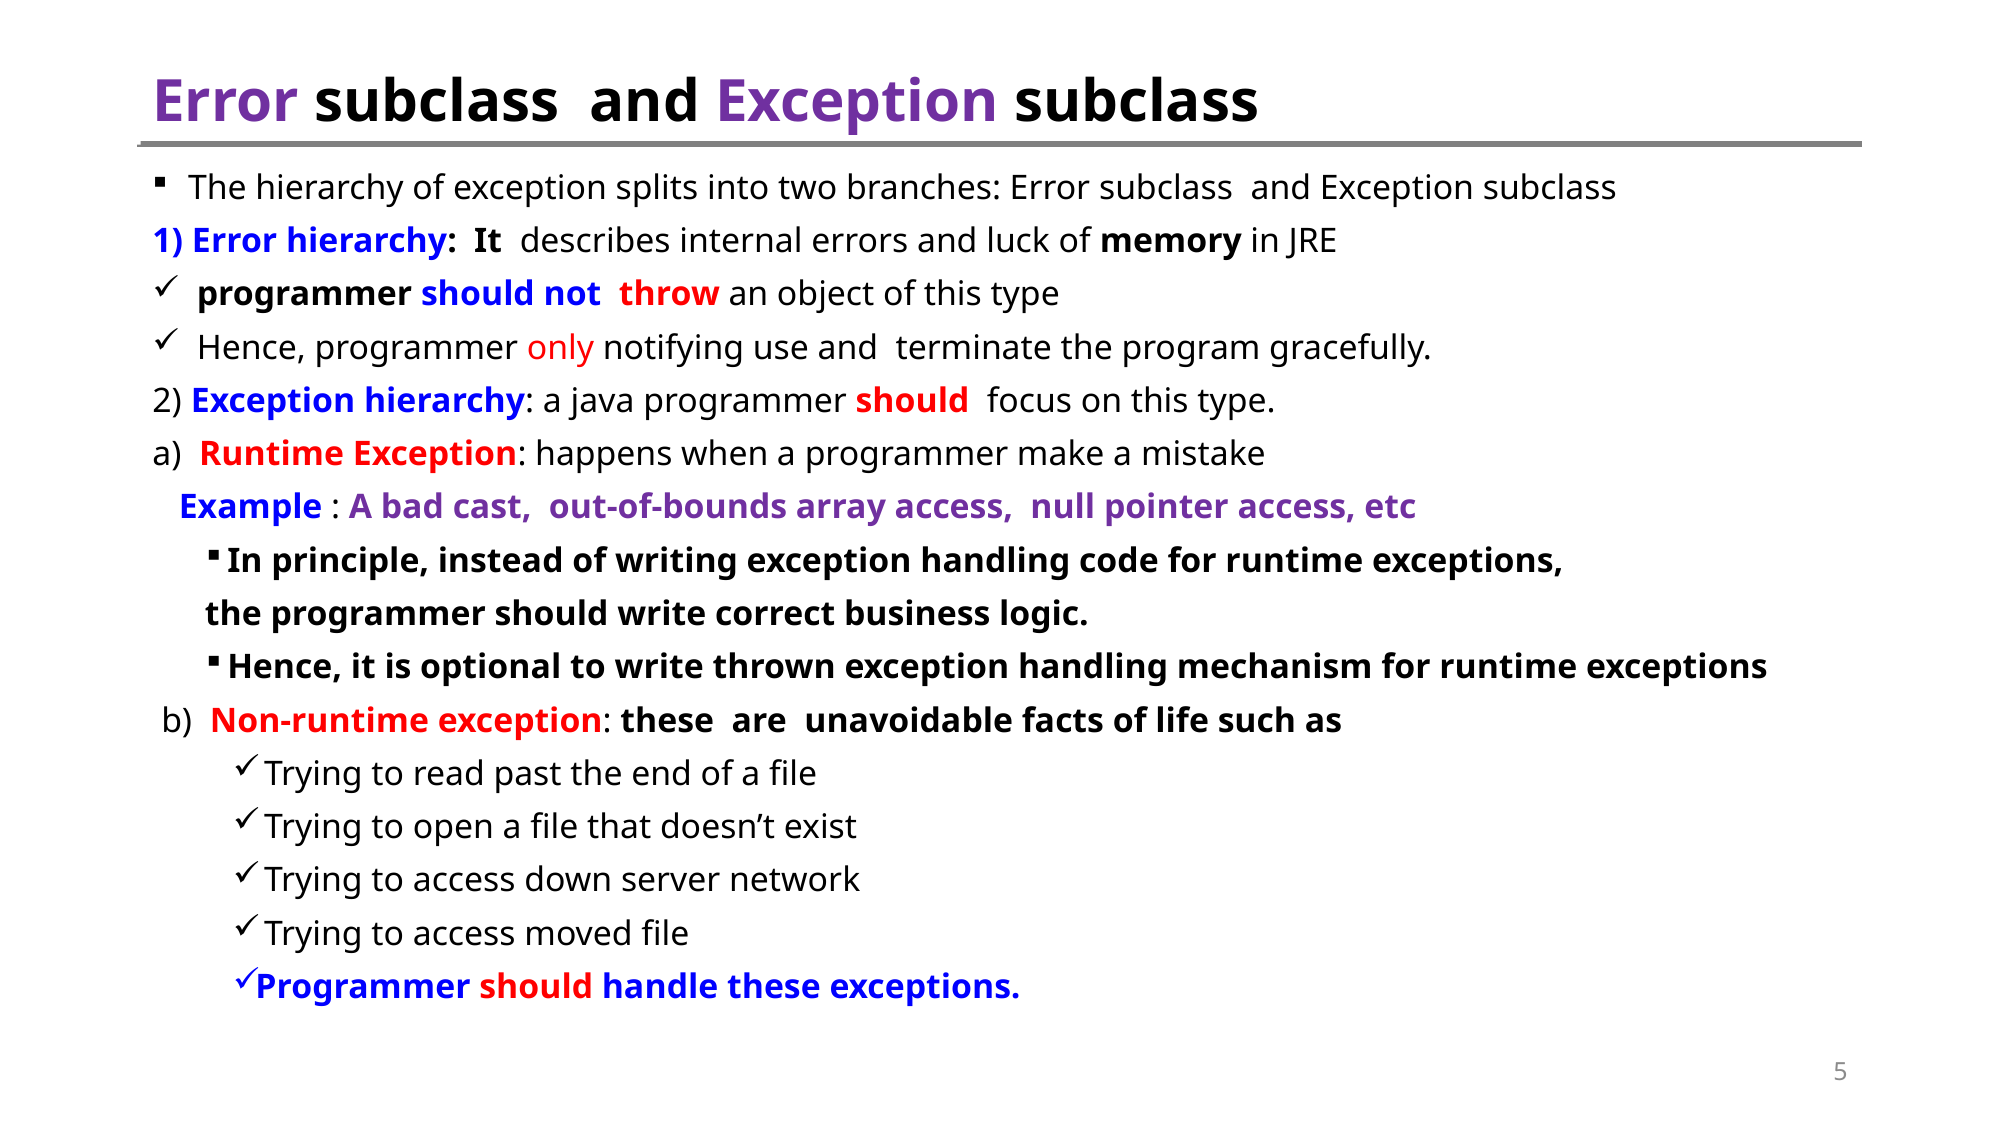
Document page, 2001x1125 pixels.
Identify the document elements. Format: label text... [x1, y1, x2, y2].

title Error subclass and Exception subclass [137, 59, 1863, 145]
list The hierarchy of exception splits into two branches: Error subclass and Exception subclass 1) Error hierarchy: It describes internal errors and luck of memory in JRE programmer should not throw an object of this type Hence, programmer only notifying use and terminate the program gracefully. 2) Exception hierarchy: a java programmer should focus on this type. a) Runtime Exception: happens when a programmer make a mistake Example : A bad cast, out-of-bounds array access, null pointer access, etc In principle, instead of writing exception handling code for runtime exceptions, the programmer should write correct business logic. Hence, it is optional to write thrown exception handling mechanism for runtime exceptions b) Non-runtime exception: these are unavoidable facts of life such as Trying to read past the end of a file Trying to open a file that doesn’t exist Trying to access down server network Trying to access moved file Programmer should handle these exceptions. [137, 162, 1863, 1014]
slide_number 5 [1412, 1042, 1863, 1103]
